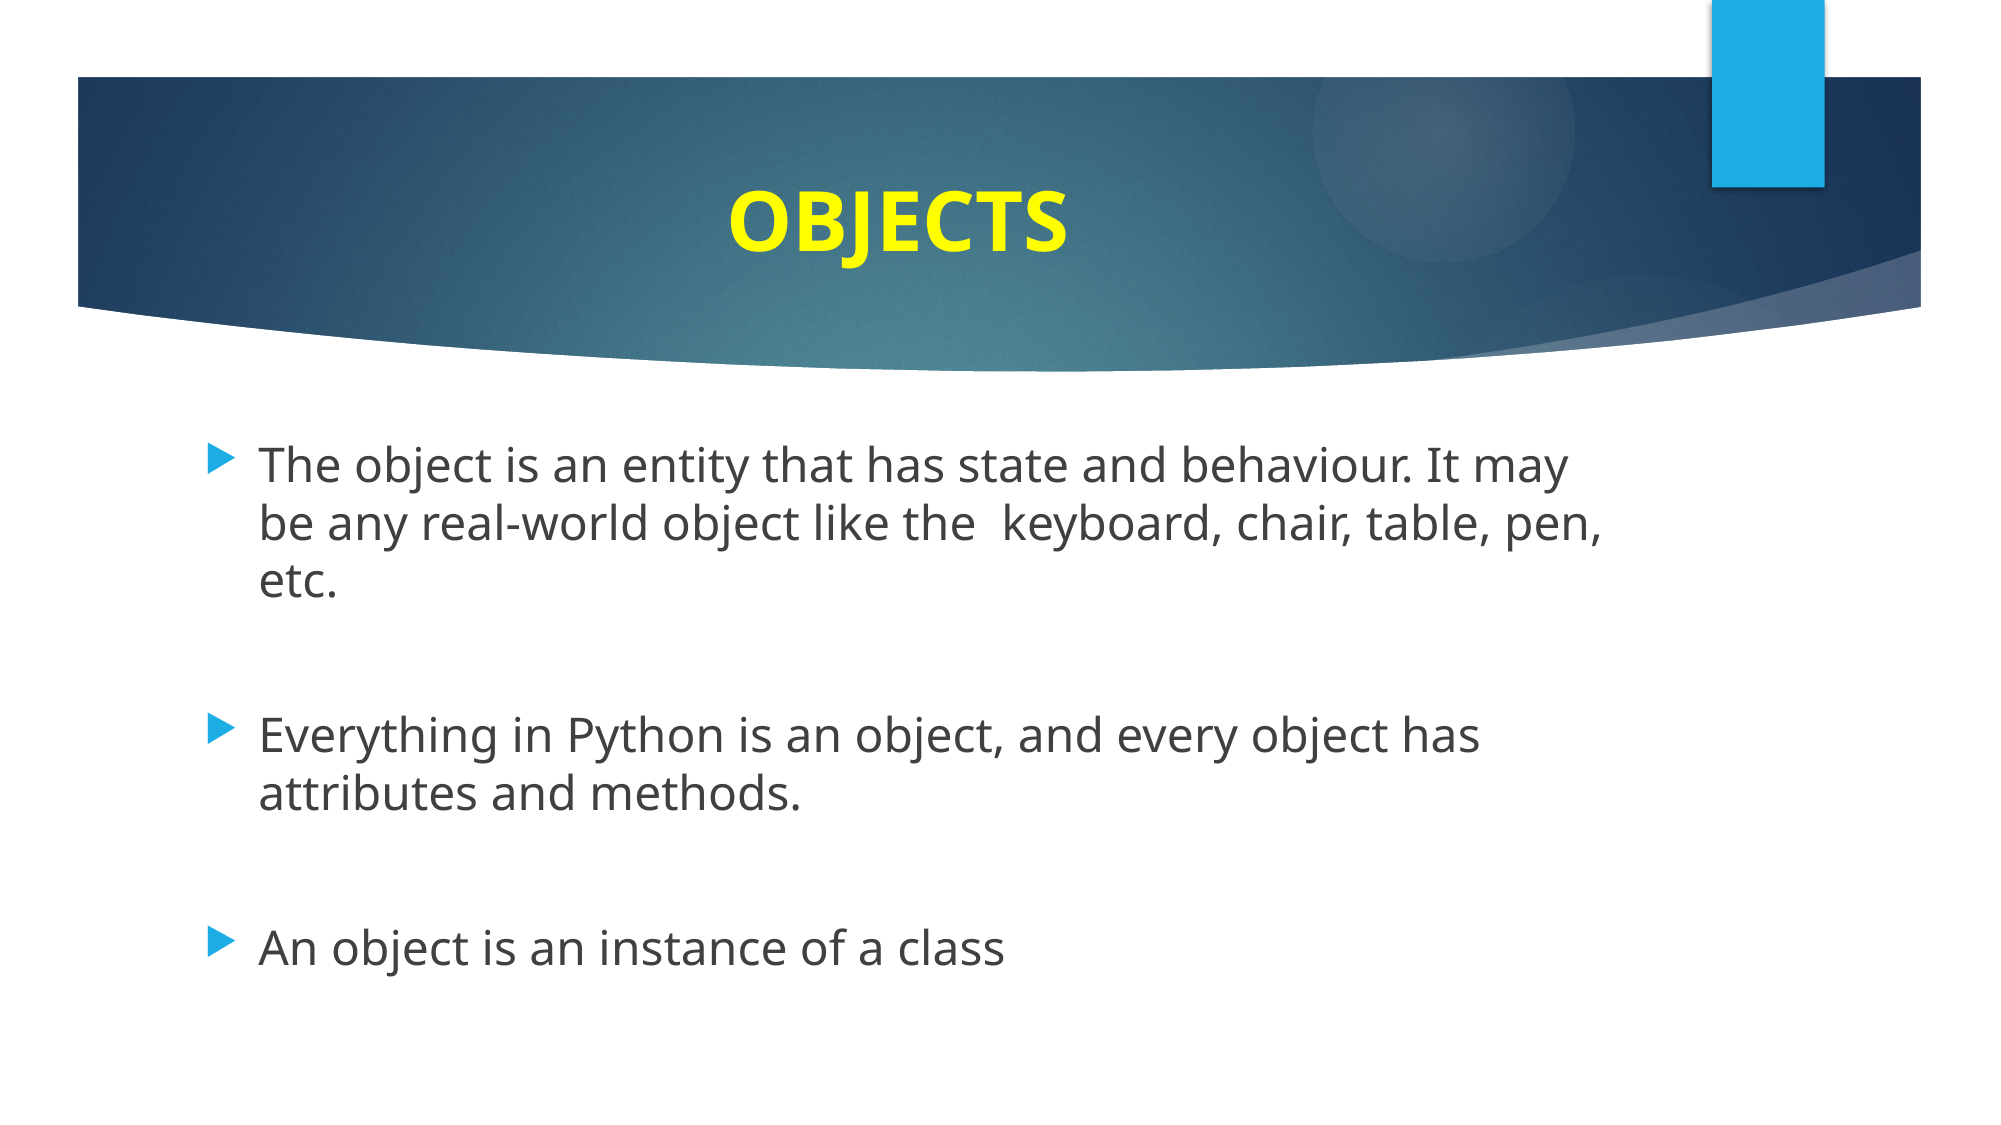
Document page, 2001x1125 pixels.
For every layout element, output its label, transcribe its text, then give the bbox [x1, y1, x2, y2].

title OBJECTS [189, 159, 1627, 276]
list The object is an entity that has state and behaviour. It may be any real-world object like the keyboard, chair, table, pen, etc. Everything in Python is an object, and every object has attributes and methods. An object is an instance of a class [189, 427, 1627, 988]
